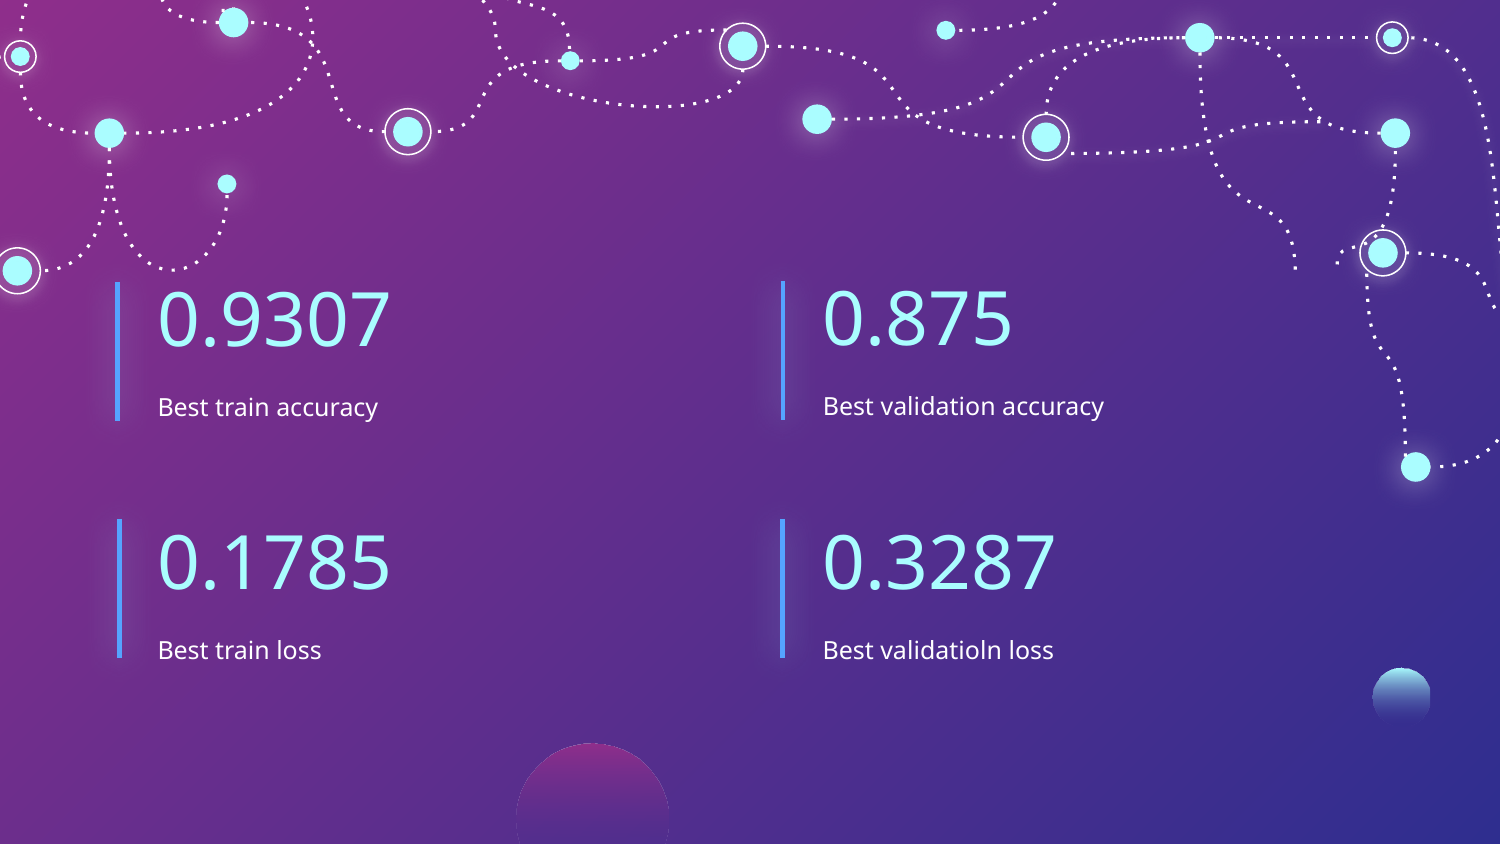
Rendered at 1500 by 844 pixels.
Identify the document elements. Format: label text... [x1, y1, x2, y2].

title 0.3287 [807, 493, 1381, 619]
title 0.1785 [142, 493, 716, 620]
subtitle Best train loss [142, 620, 716, 681]
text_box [0, 0, 1500, 482]
subtitle Best validatioln loss [807, 619, 1381, 681]
